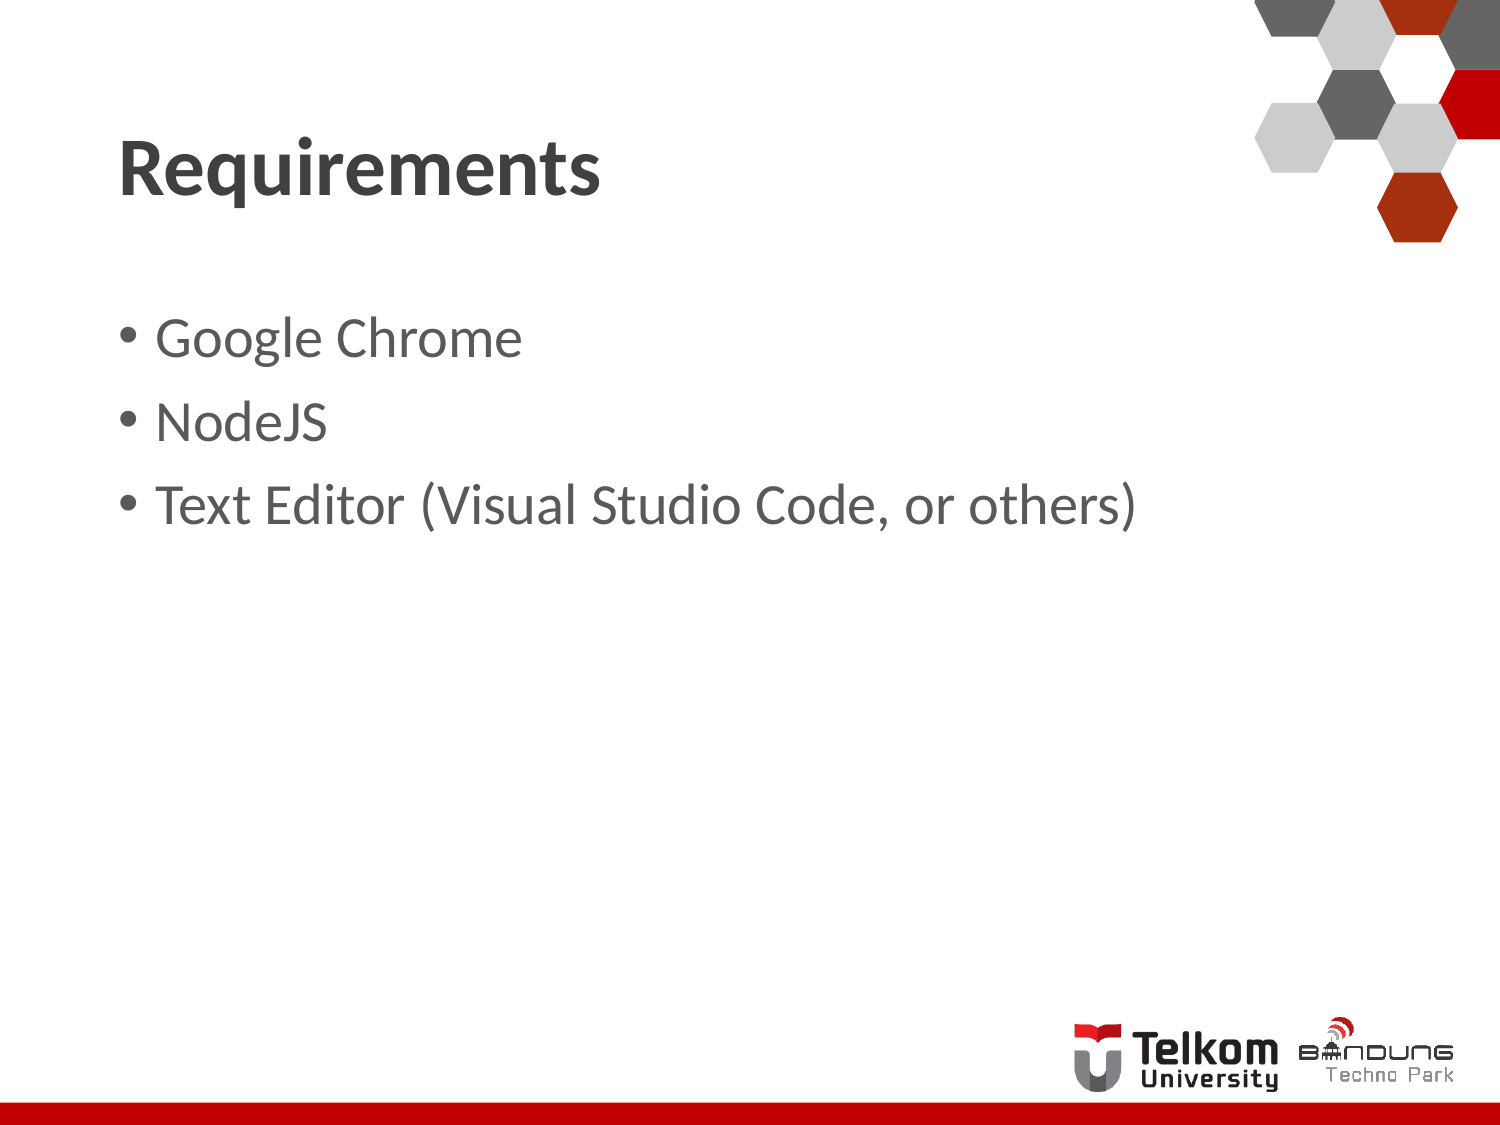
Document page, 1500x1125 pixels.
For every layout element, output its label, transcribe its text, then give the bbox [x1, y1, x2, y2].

picture [1072, 1000, 1475, 1102]
title Requirements [103, 59, 1397, 278]
list Google Chrome NodeJS Text Editor (Visual Studio Code, or others) [103, 299, 1397, 1014]
